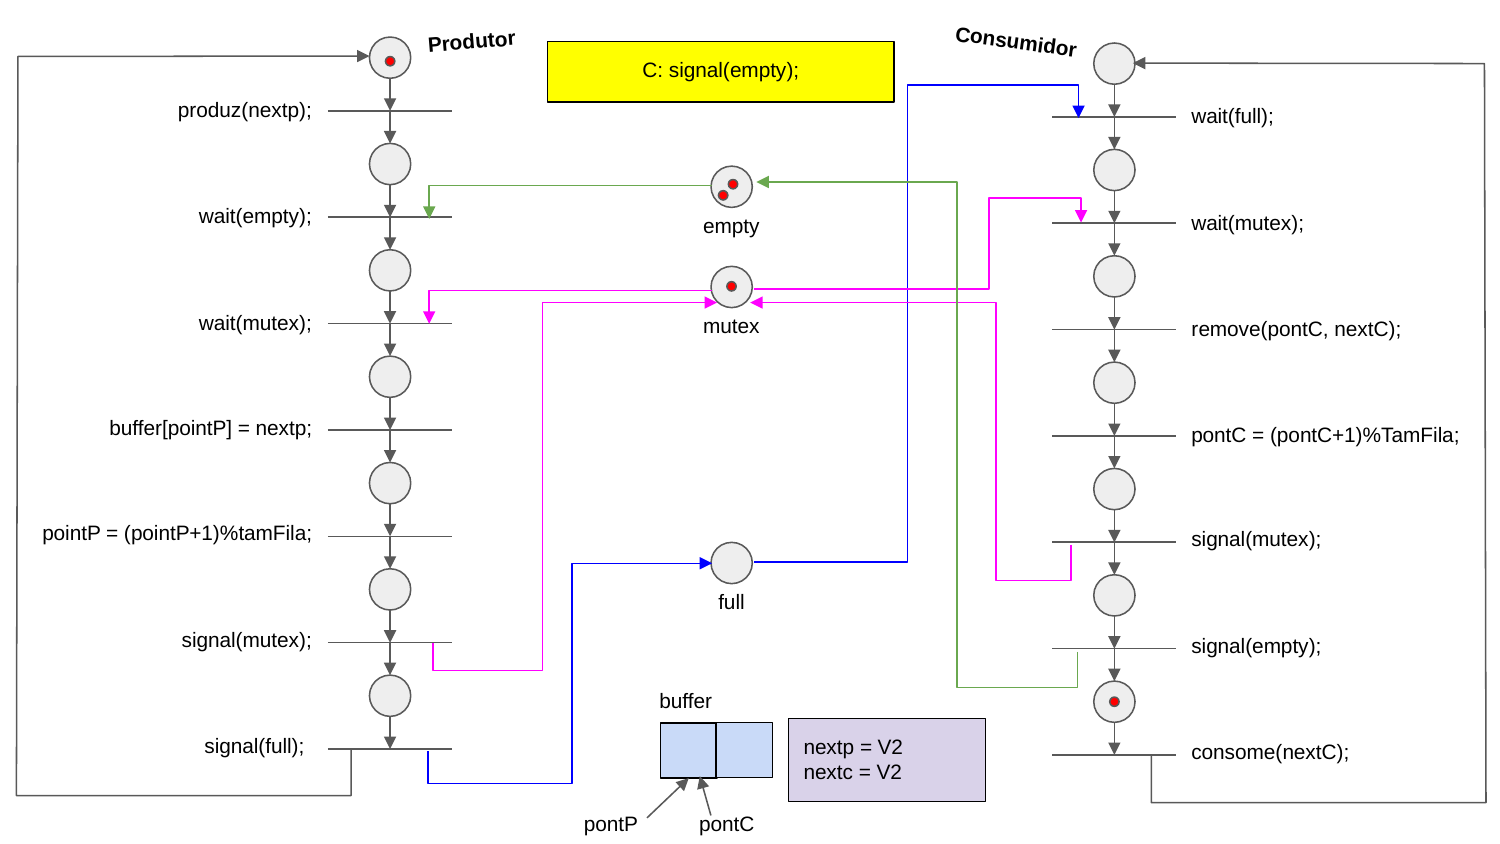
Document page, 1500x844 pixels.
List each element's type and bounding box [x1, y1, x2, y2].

text_box [568, 672, 986, 844]
text_box [547, 41, 894, 102]
text_box [410, 7, 540, 79]
text_box [0, 1, 1500, 803]
